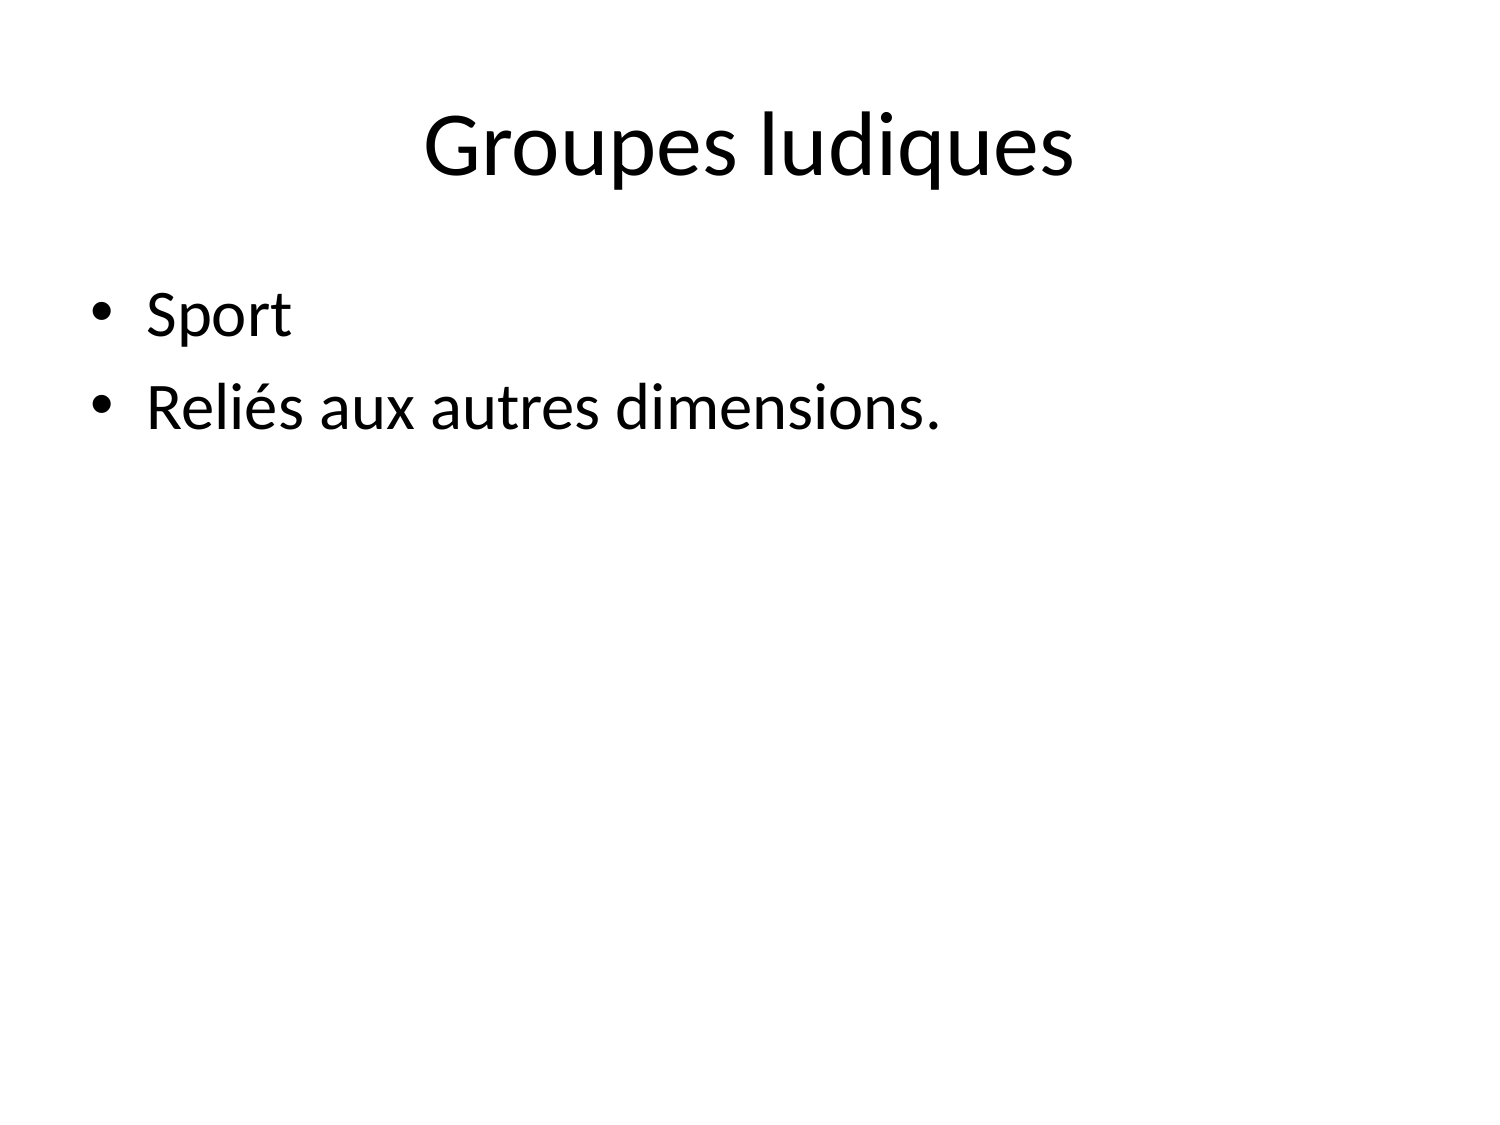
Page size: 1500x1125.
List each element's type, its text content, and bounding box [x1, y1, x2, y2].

title Groupes ludiques [75, 45, 1425, 233]
list Sport Reliés aux autres dimensions. [75, 262, 1425, 1005]
